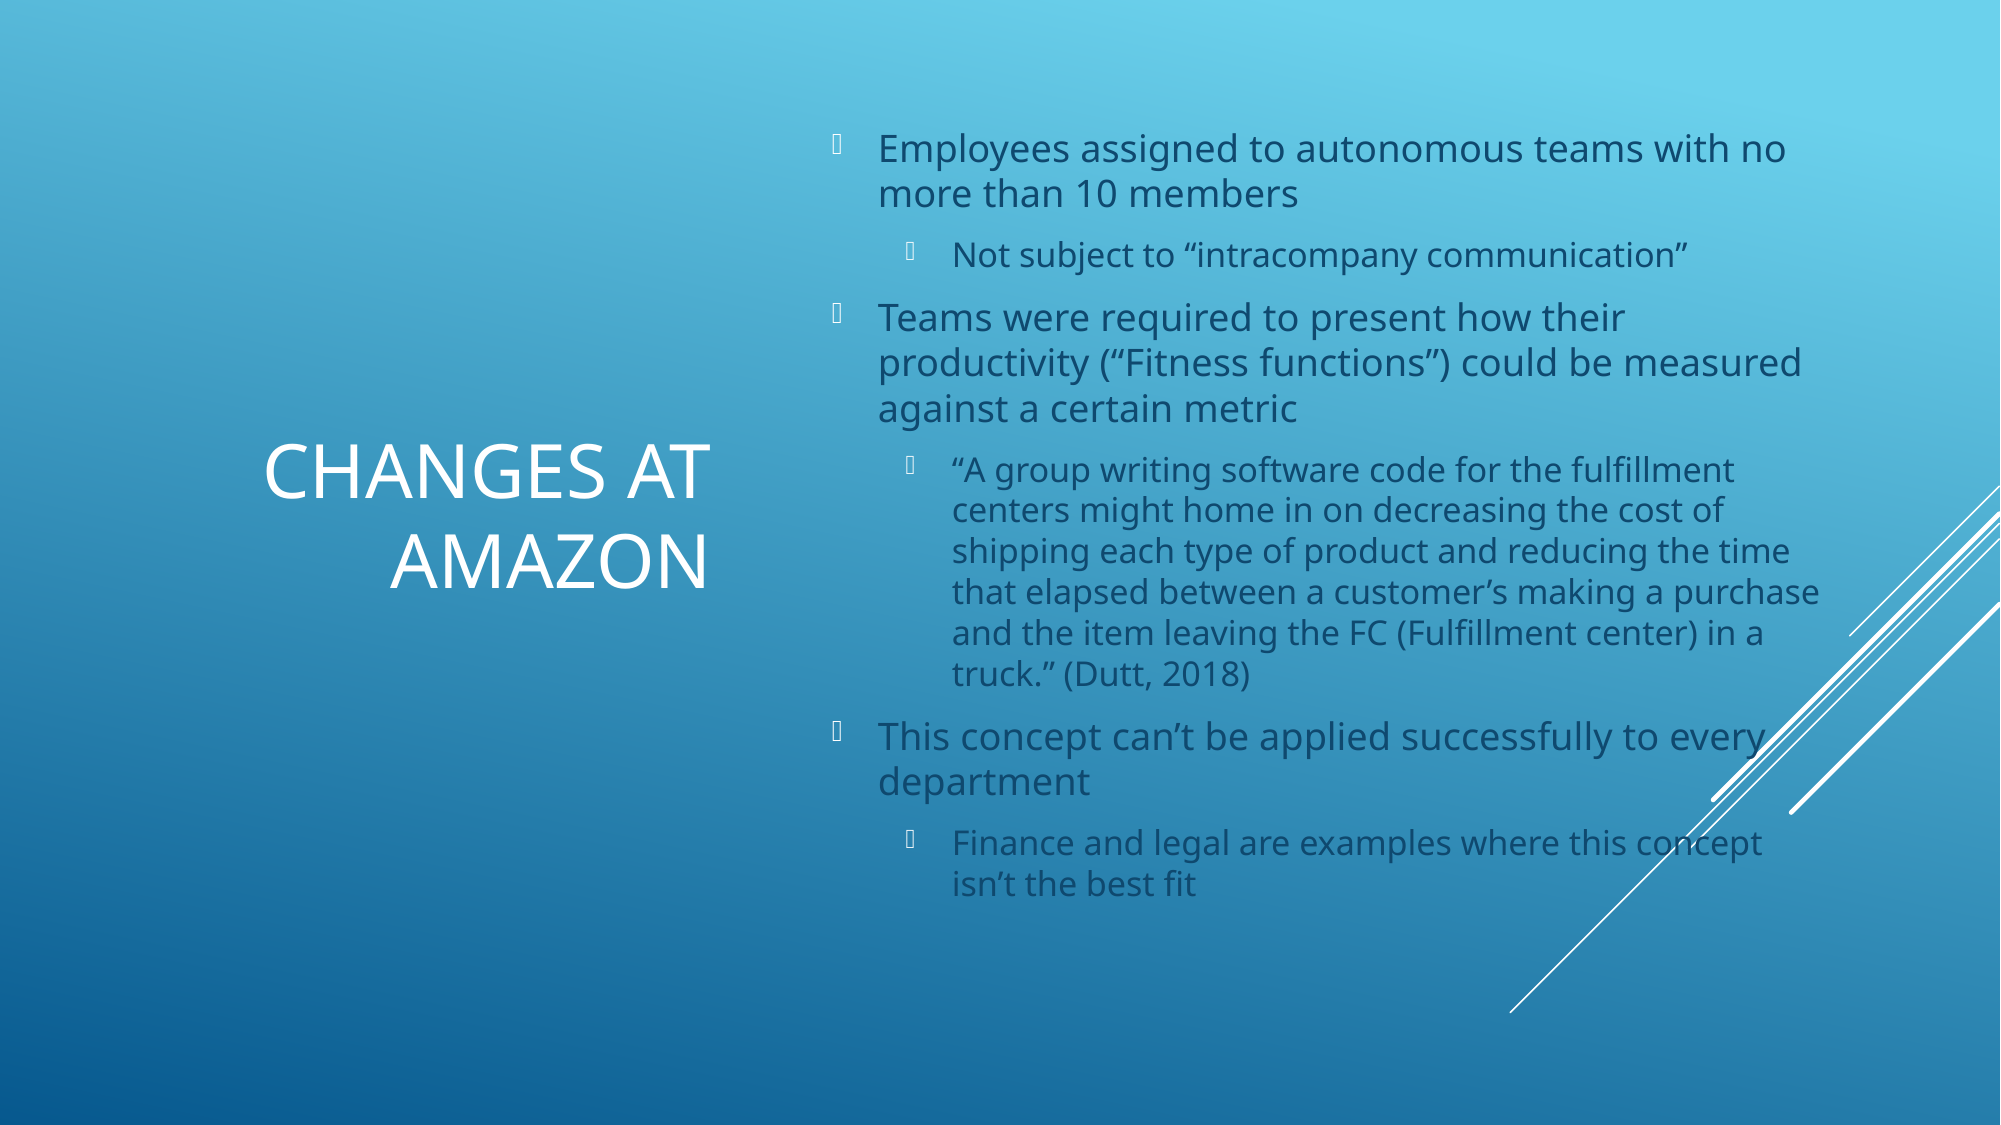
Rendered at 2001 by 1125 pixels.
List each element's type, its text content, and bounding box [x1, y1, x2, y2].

title Changes at Amazon [112, 112, 727, 915]
list Employees assigned to autonomous teams with no more than 10 members Not subject to “intracompany communication” Teams were required to present how their productivity (“Fitness functions”) could be measured against a certain metric “A group writing software code for the fulfillment centers might home in on decreasing the cost of shipping each type of product and reducing the time that elapsed between a customer’s making a purchase and the item leaving the FC (Fulfillment center) in a truck.” (Dutt, 2018) This concept can’t be applied successfully to every department Finance and legal are examples where this concept isn’t the best fit [816, 112, 1849, 915]
